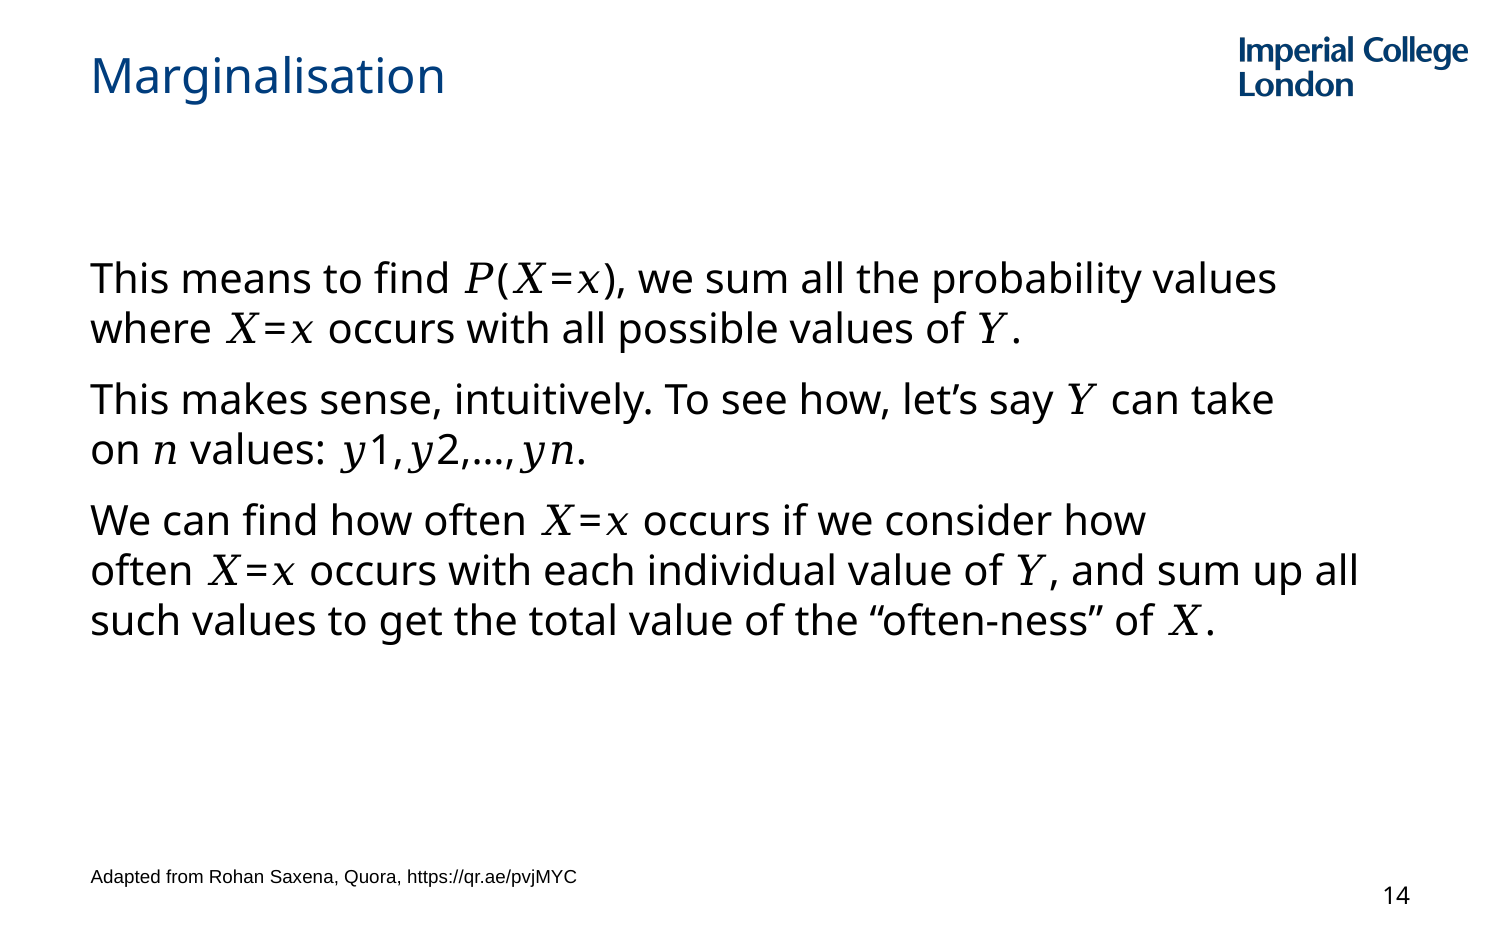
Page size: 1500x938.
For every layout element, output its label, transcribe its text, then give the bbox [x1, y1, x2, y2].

text_box Adapted from Rohan Saxena, Quora, https://qr.ae/pvjMYC [75, 857, 826, 895]
slide_number 14 [1074, 872, 1426, 920]
title Marginalisation [75, 0, 1425, 153]
picture [1425, 18, 1486, 114]
